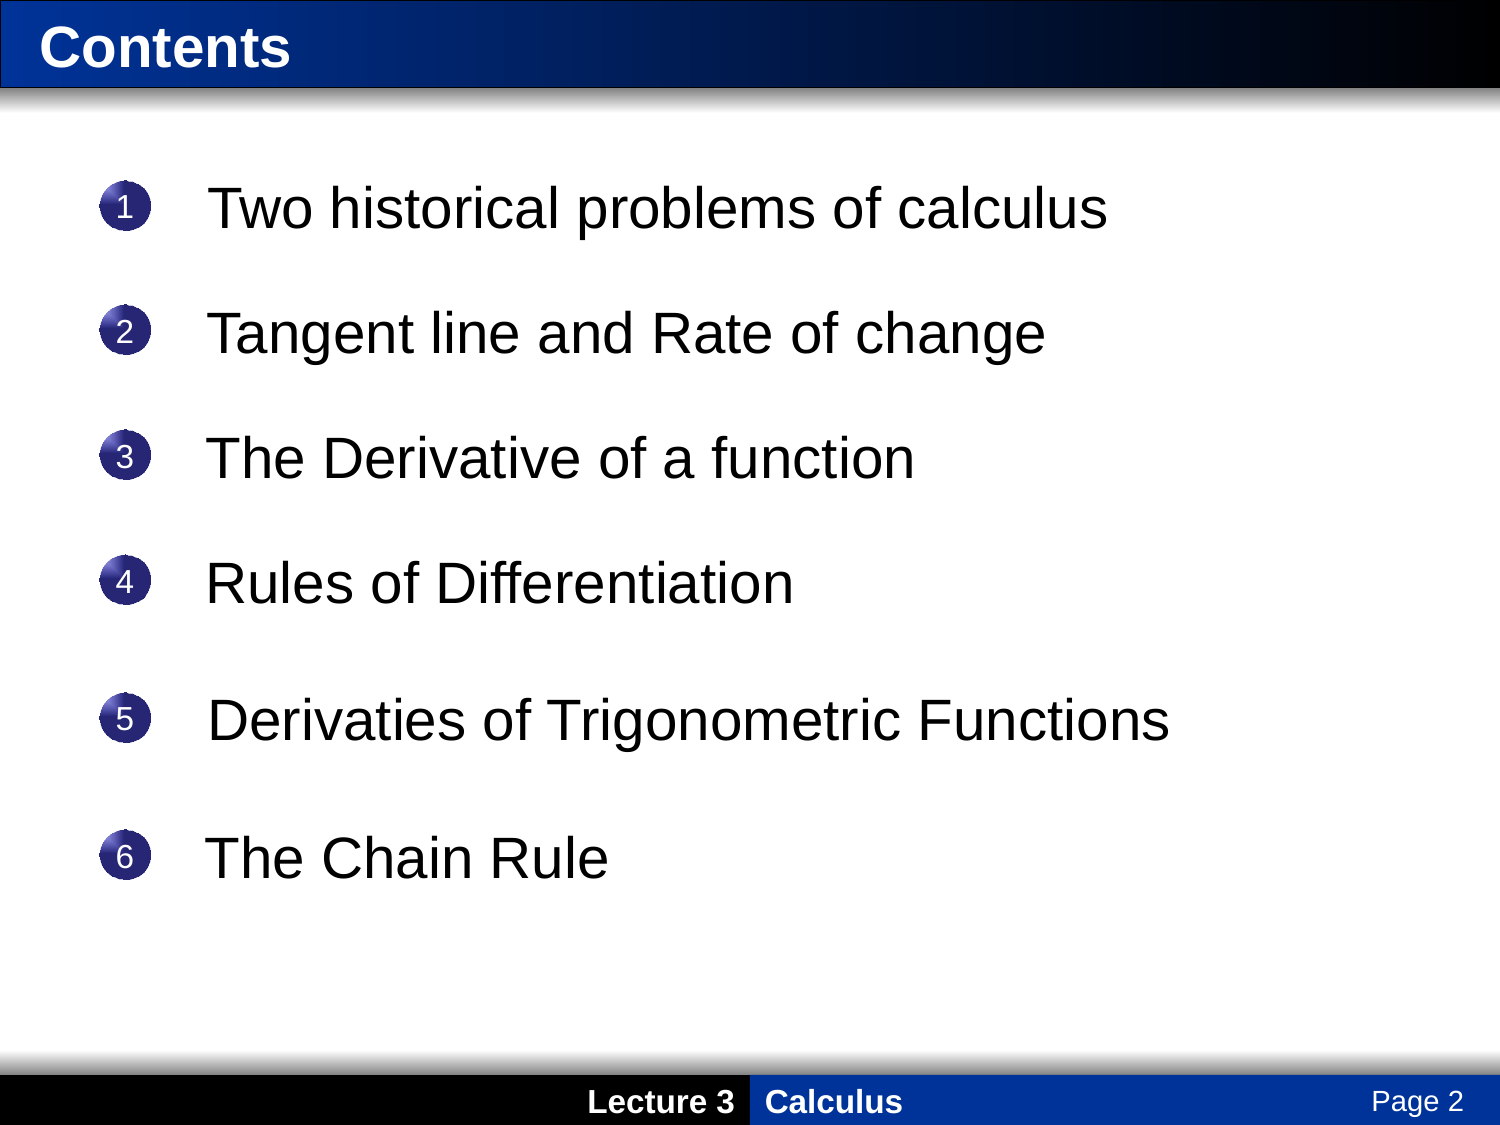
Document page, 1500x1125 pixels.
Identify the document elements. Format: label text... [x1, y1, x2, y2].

slide_number Page 2 [1337, 1074, 1488, 1125]
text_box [99, 287, 1068, 374]
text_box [99, 674, 1193, 762]
title Contents [24, 12, 1500, 75]
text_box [99, 412, 937, 499]
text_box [99, 537, 814, 624]
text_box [99, 162, 1130, 249]
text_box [99, 812, 629, 899]
